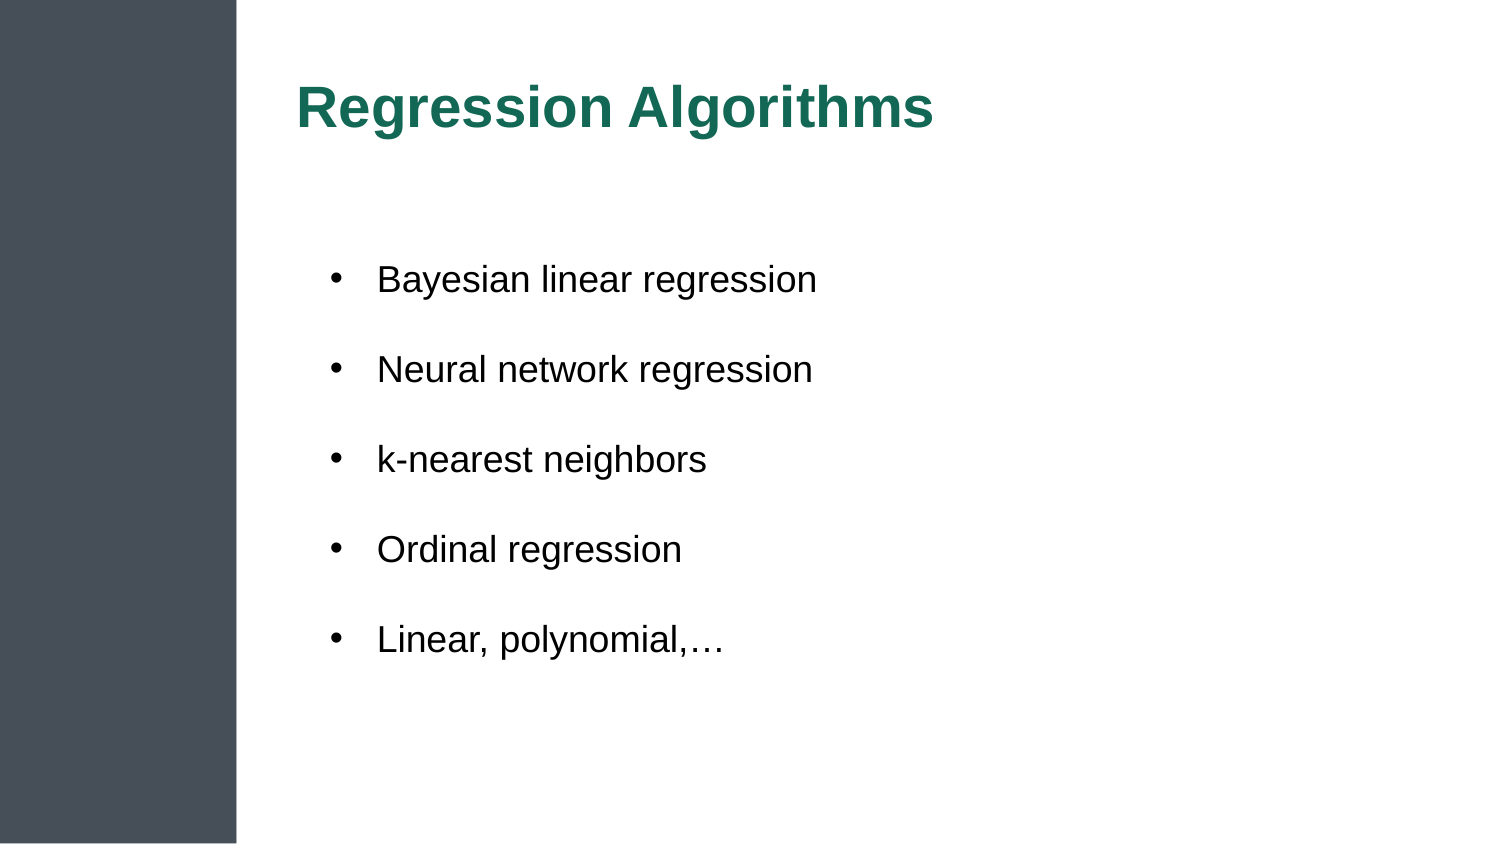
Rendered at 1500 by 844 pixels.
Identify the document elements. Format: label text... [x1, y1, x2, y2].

title Regression Algorithms [281, 33, 1425, 175]
picture [0, 0, 1500, 844]
text_box Bayesian linear regression Neural network regression k-nearest neighbors Ordinal regression Linear, polynomial,… [315, 202, 1079, 667]
